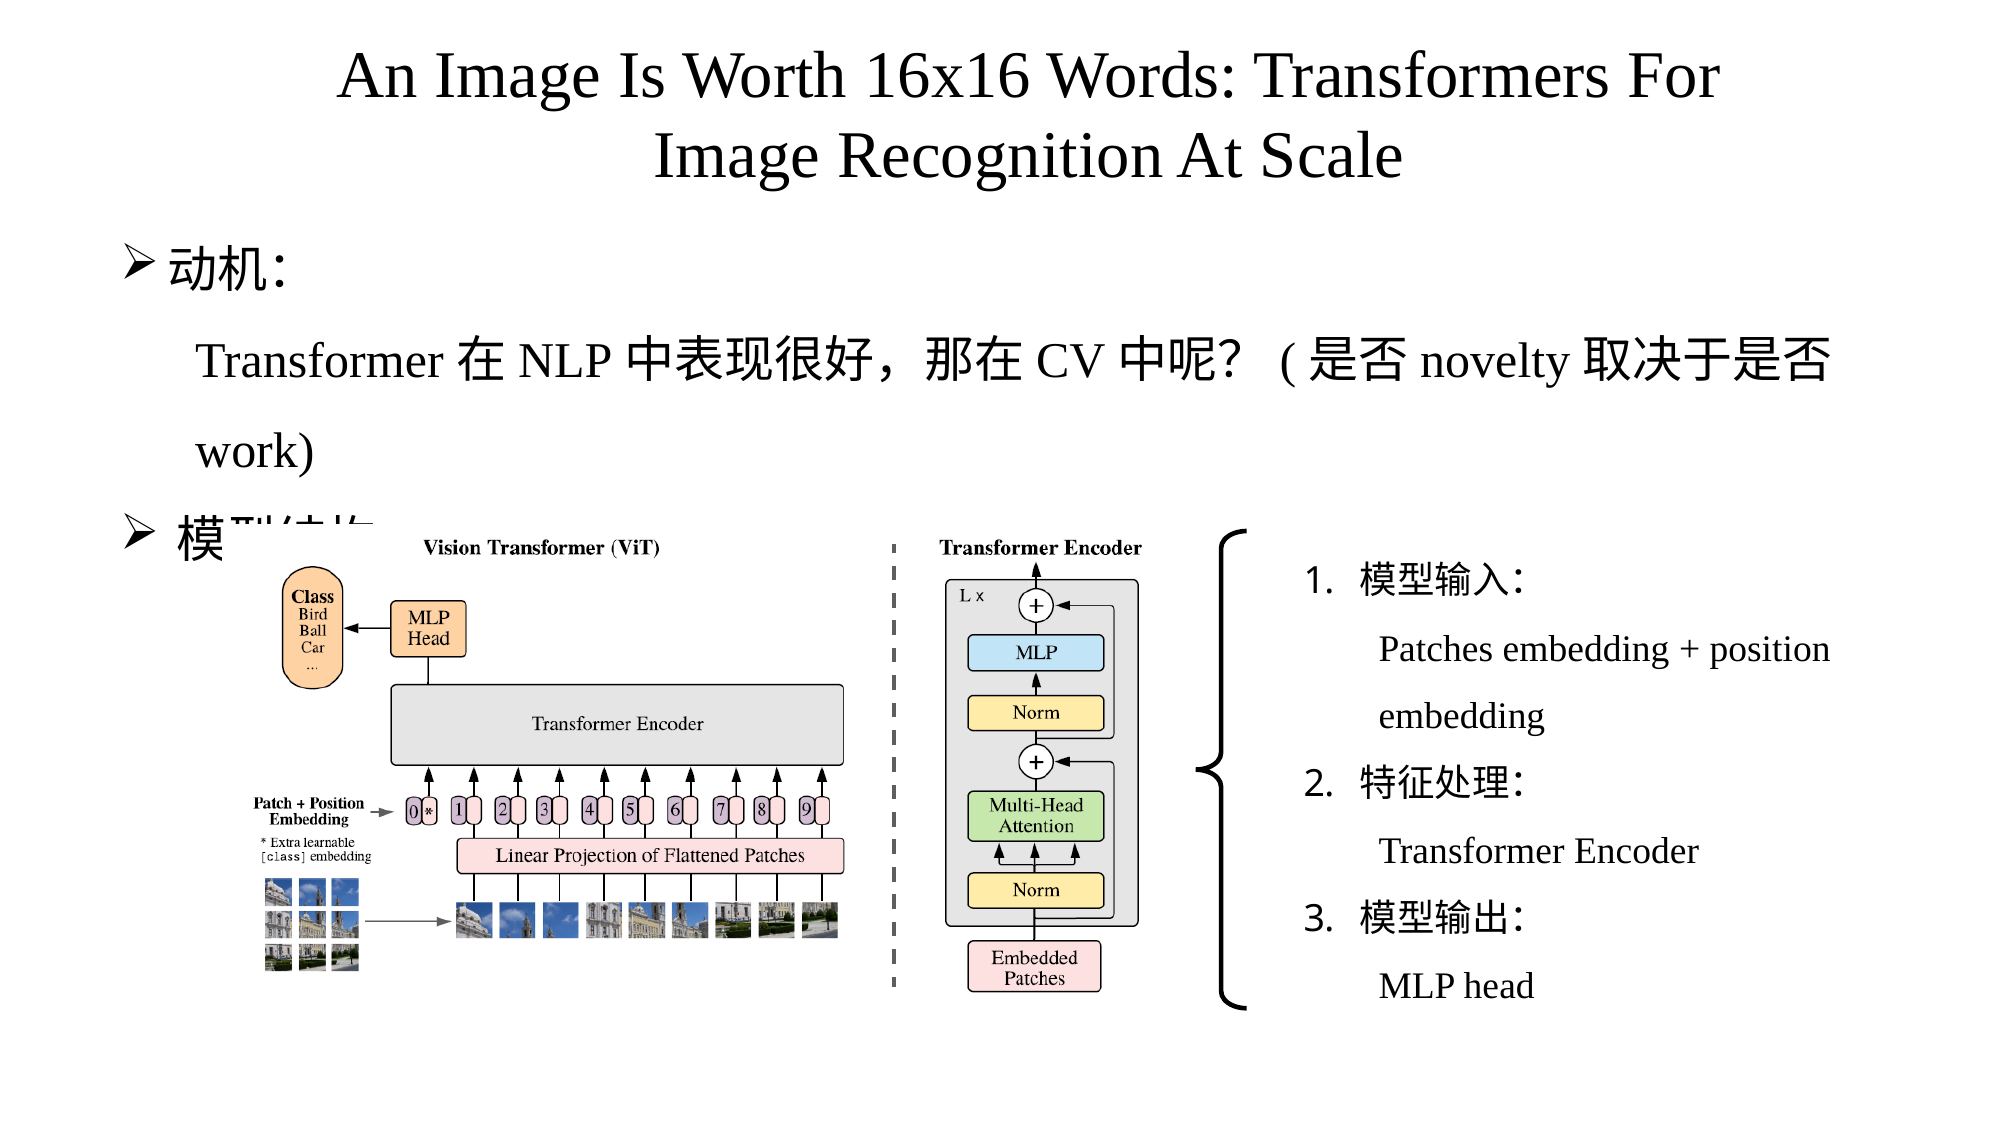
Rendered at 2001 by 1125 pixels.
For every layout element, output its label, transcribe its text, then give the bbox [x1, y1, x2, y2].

text_box An Image Is Worth 16x16 Words: Transformers For Image Recognition At Scale [288, 23, 1771, 198]
picture [222, 524, 1154, 1002]
text_box [1195, 530, 1247, 1009]
text_box 模型输入： Patches embedding + position embedding 特征处理： Transformer Encoder 模型输出： MLP head [1288, 526, 1936, 1014]
text_box 动机： Transformer在NLP中表现很好，那在CV中呢？(是否novelty取决于是否work) 模型结构： [105, 199, 1954, 665]
